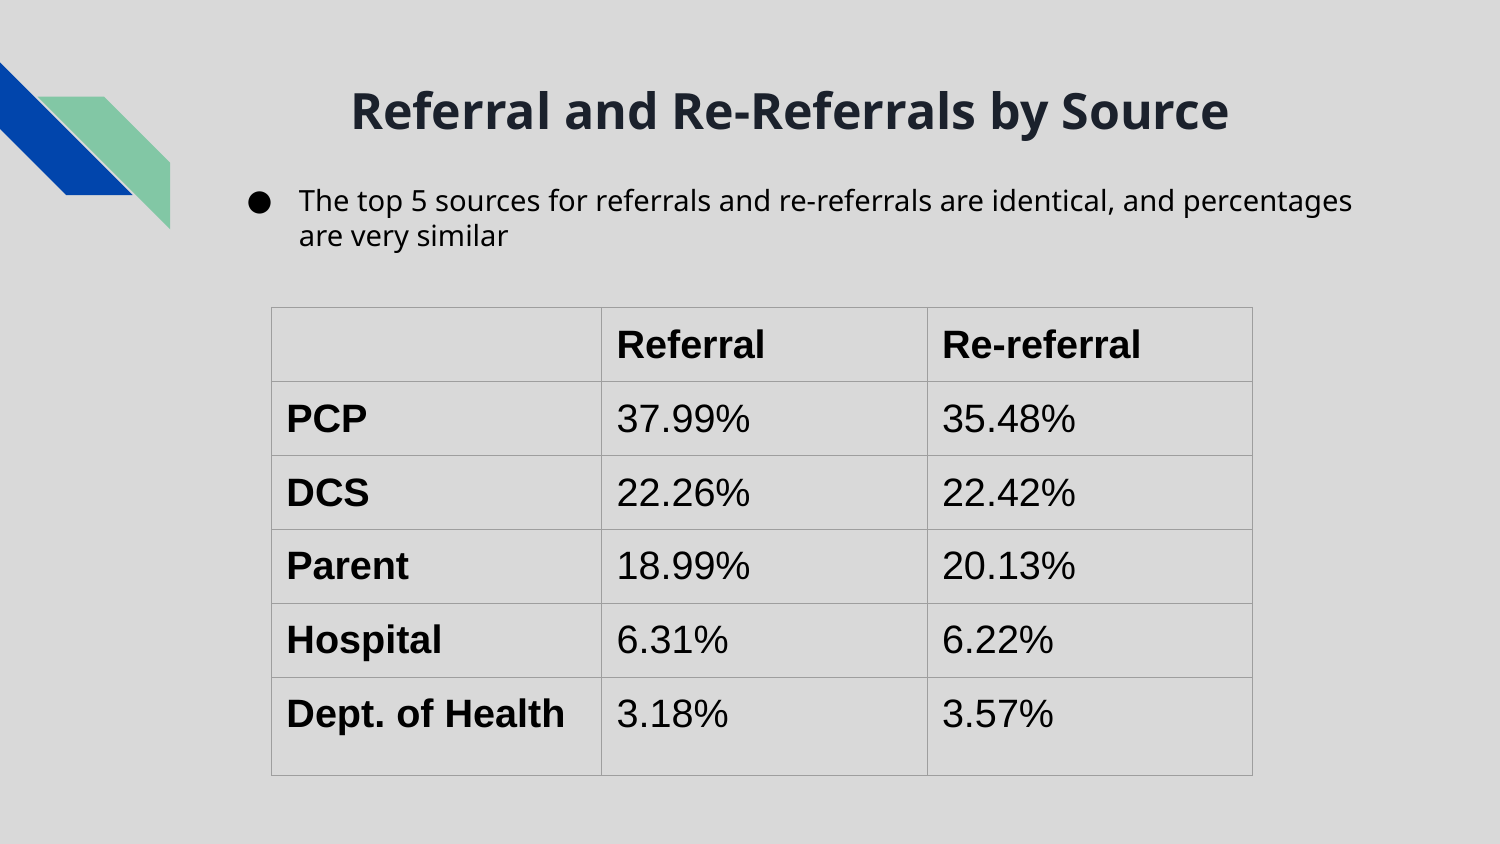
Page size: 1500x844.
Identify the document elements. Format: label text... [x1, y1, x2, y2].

table_cell 6.22% [928, 604, 1252, 677]
table_cell 22.42% [928, 456, 1252, 529]
table_cell 22.26% [602, 456, 927, 529]
table_cell PCP [272, 382, 601, 455]
table_header [272, 308, 601, 381]
table_cell DCS [272, 456, 601, 529]
table_cell Hospital [272, 604, 601, 677]
table_cell 20.13% [928, 530, 1252, 603]
table_cell Parent [272, 530, 601, 603]
text_box The top 5 sources for referrals and re-referrals are identical, and percentages are very similar [208, 166, 1372, 267]
table_header Referral [602, 308, 927, 381]
table_cell 18.99% [602, 530, 927, 603]
title Referral and Re-Referrals by Source [212, 64, 1368, 150]
table_cell 3.18% [602, 678, 927, 775]
table_cell 3.57% [928, 678, 1252, 775]
table_cell Dept. of Health [272, 678, 601, 775]
table_cell 37.99% [602, 382, 927, 455]
table_cell 6.31% [602, 604, 927, 677]
table_cell 35.48% [928, 382, 1252, 455]
table_header Re-referral [928, 308, 1252, 381]
